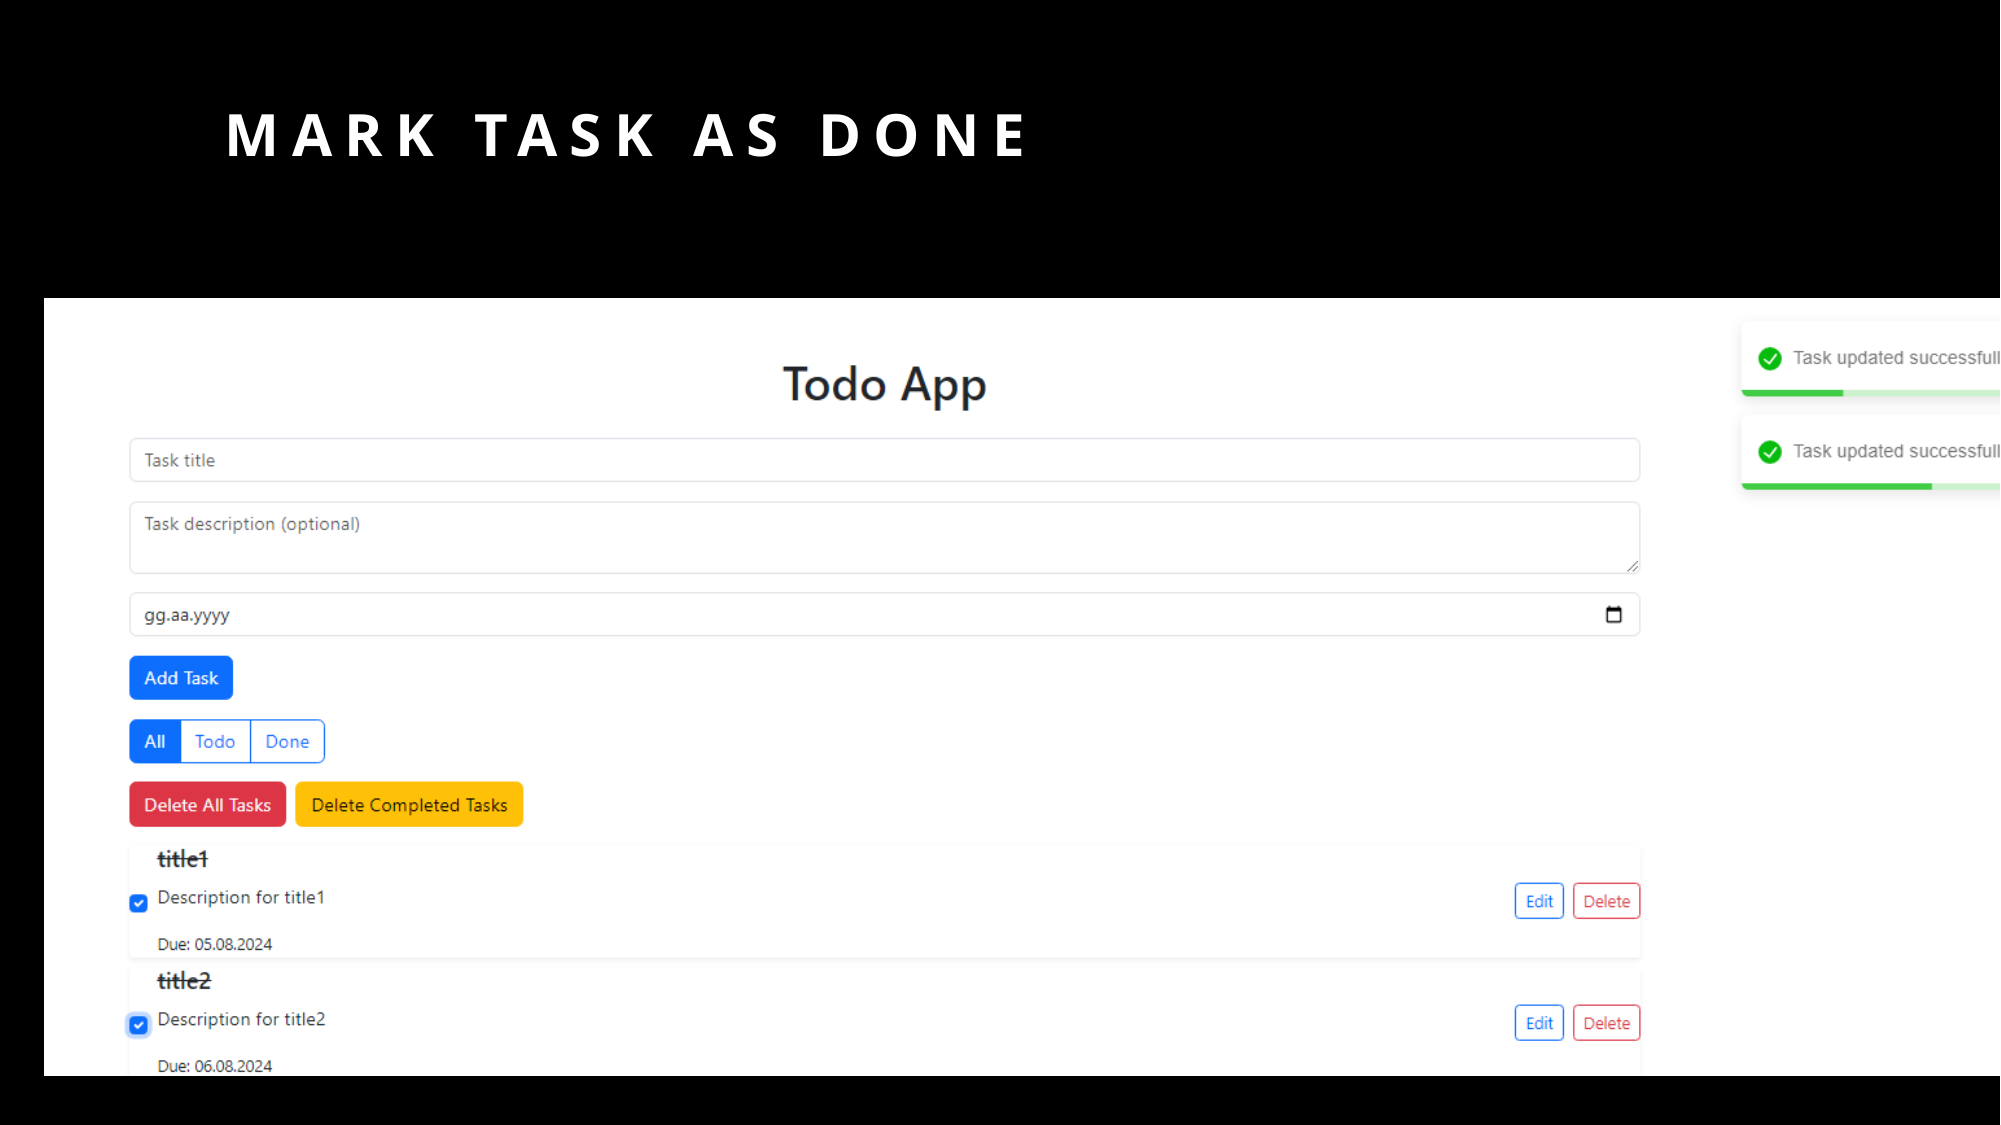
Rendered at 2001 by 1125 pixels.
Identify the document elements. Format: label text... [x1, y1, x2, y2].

title Mark task as done [209, 35, 1726, 177]
picture [44, 298, 2000, 1077]
